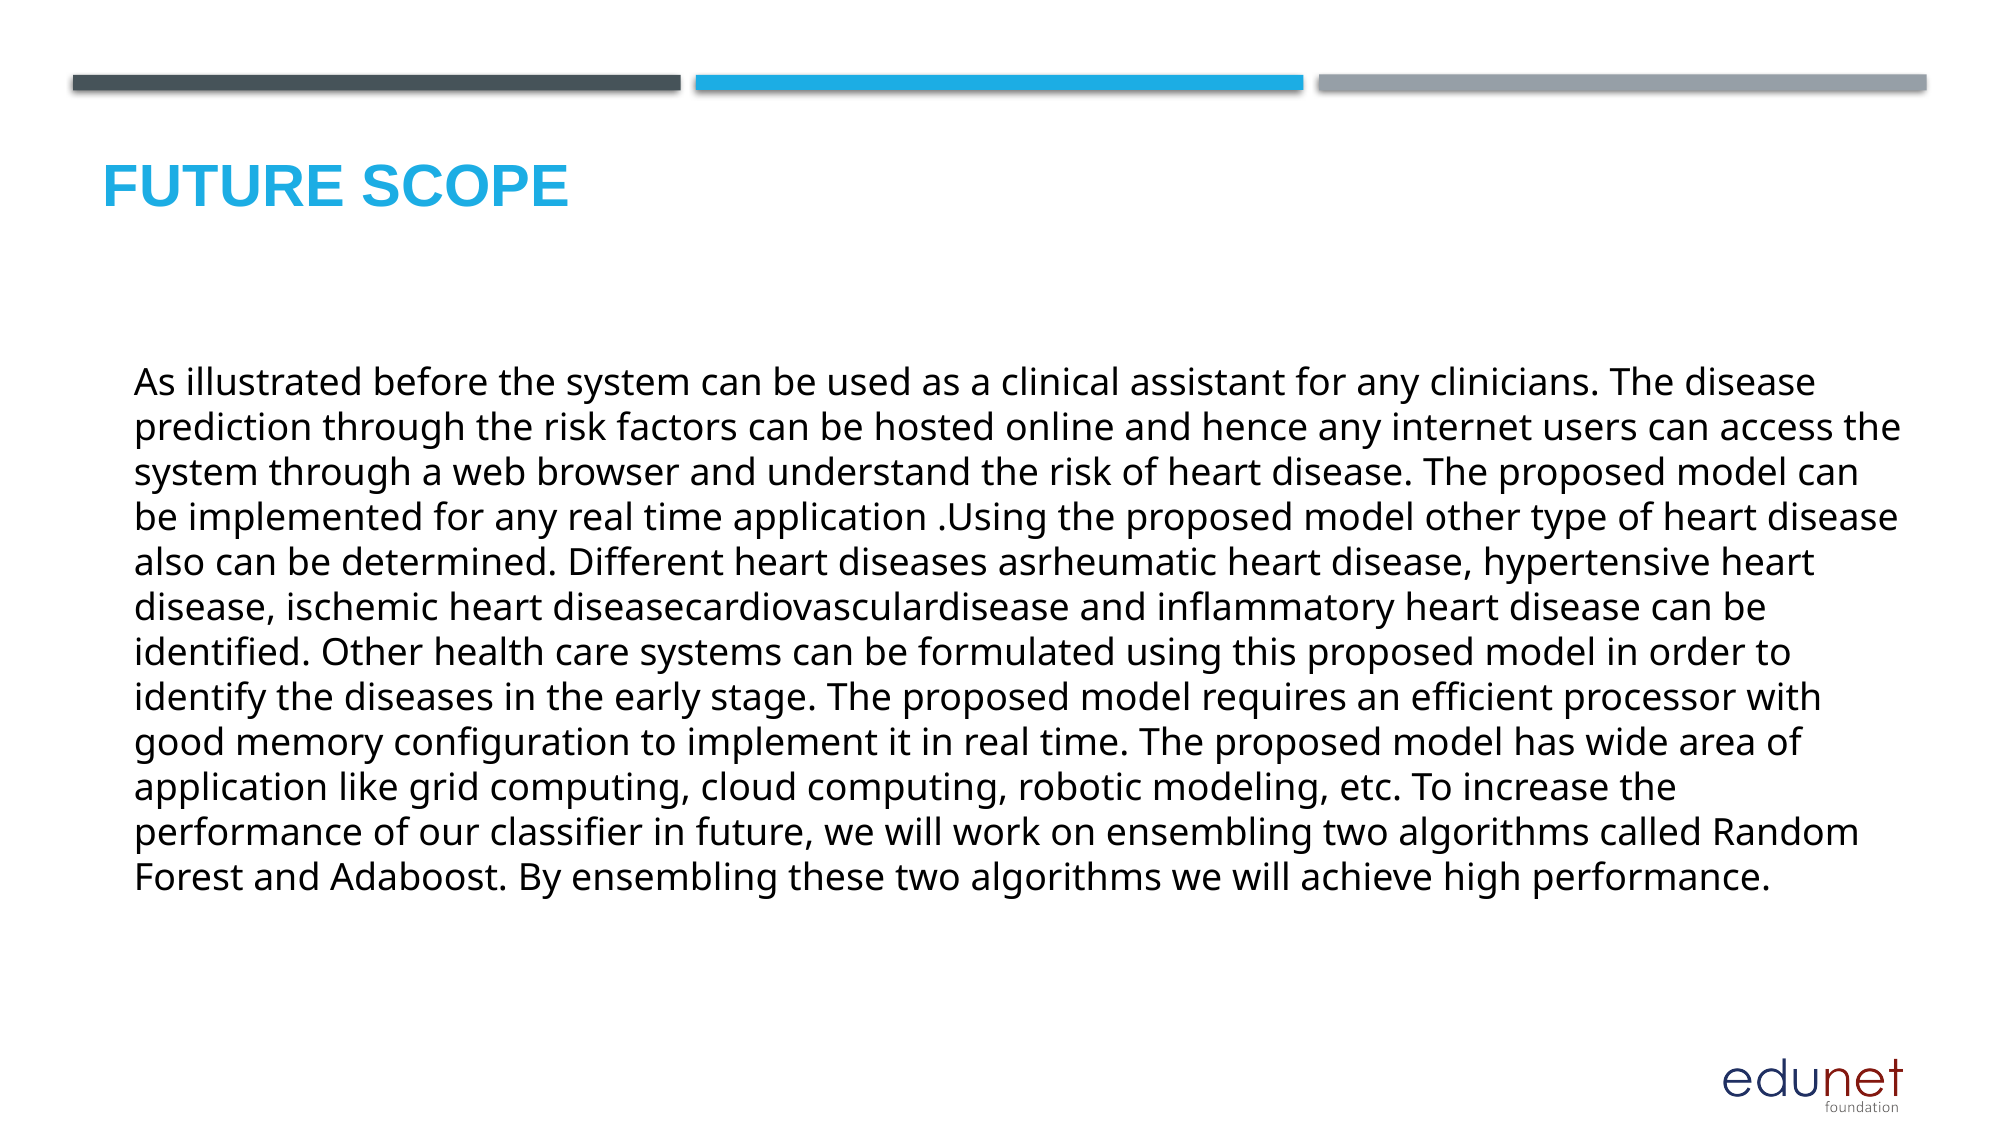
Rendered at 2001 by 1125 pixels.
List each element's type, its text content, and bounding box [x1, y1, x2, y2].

picture [1719, 1056, 1905, 1116]
text_box Future scope [87, 138, 1898, 226]
text_box As illustrated before the system can be used as a clinical assistant for any clinicians. The disease prediction through the risk factors can be hosted online and hence any internet users can access the system through a web browser and understand the risk of heart disease. The proposed model can be implemented for any real time application .Using the proposed model other type of heart disease also can be determined. Different heart diseases asrheumatic heart disease, hypertensive heart disease, ischemic heart diseasecardiovasculardisease and inflammatory heart disease can be identified. Other health care systems can be formulated using this proposed model in order to identify the diseases in the early stage. The proposed model requires an efficient processor with good memory configuration to implement it in real time. The proposed model has wide area of application like grid computing, cloud computing, robotic modeling, etc. To increase the performance of our classifier in future, we will work on ensembling two algorithms called Random Forest and Adaboost. By ensembling these two algorithms we will achieve high performance. [119, 350, 1926, 906]
list [95, 213, 1905, 981]
